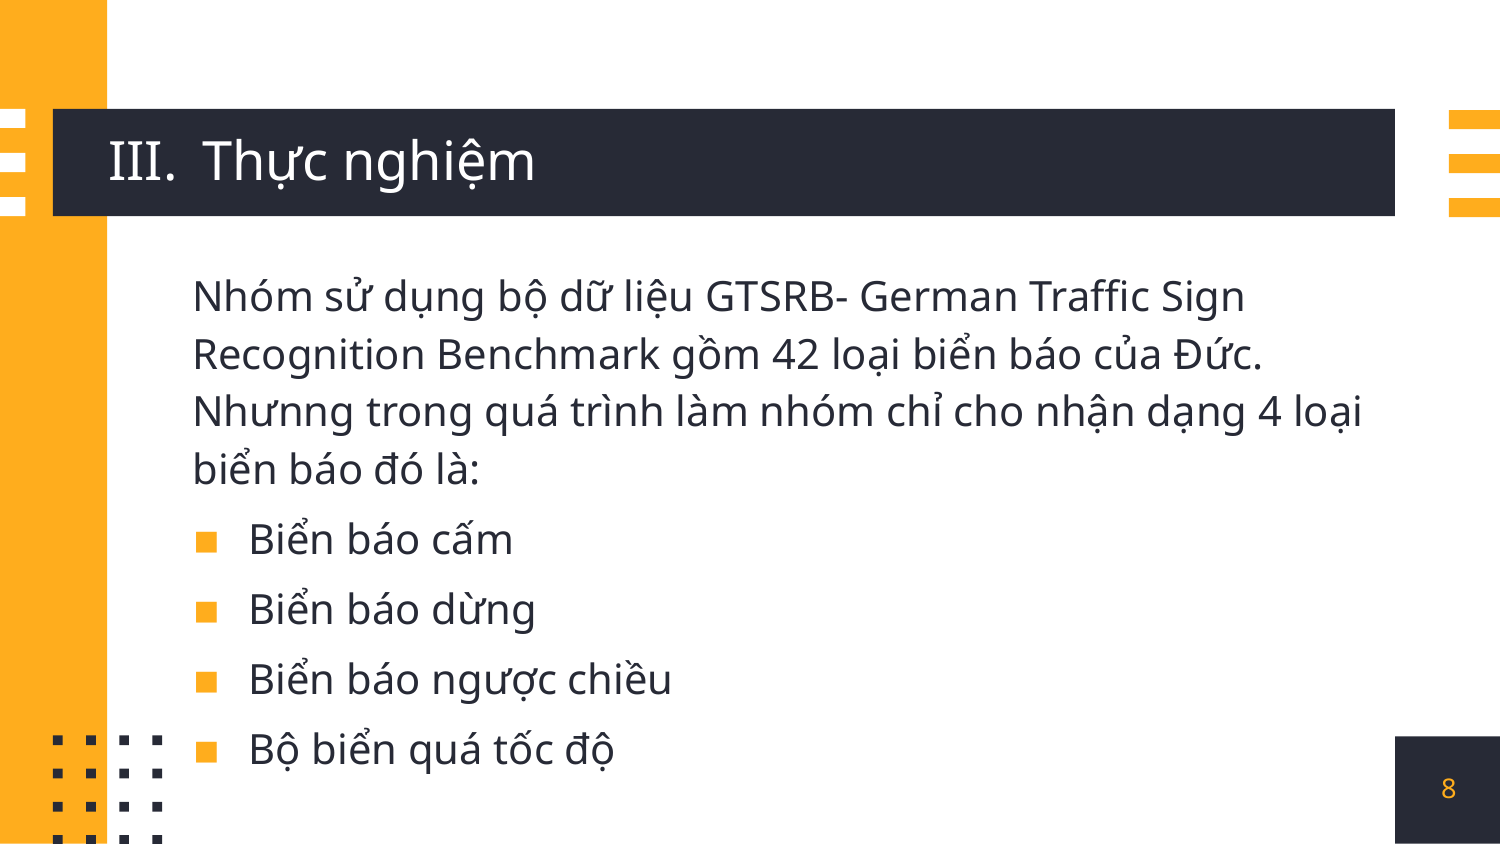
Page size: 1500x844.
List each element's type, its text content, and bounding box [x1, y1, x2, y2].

list Nhóm sử dụng bộ dữ liệu GTSRB- German Traffic Sign Recognition Benchmark gồm 42 loại biển báo của Đức. Nhưnng trong quá trình làm nhóm chỉ cho nhận dạng 4 loại biển báo đó là: Biển báo cấm Biển báo dừng Biển báo ngược chiều Bộ biển quá tốc độ [192, 262, 1396, 763]
slide_number 8 [1395, 736, 1500, 844]
title Thực nghiệm [108, 108, 1396, 217]
